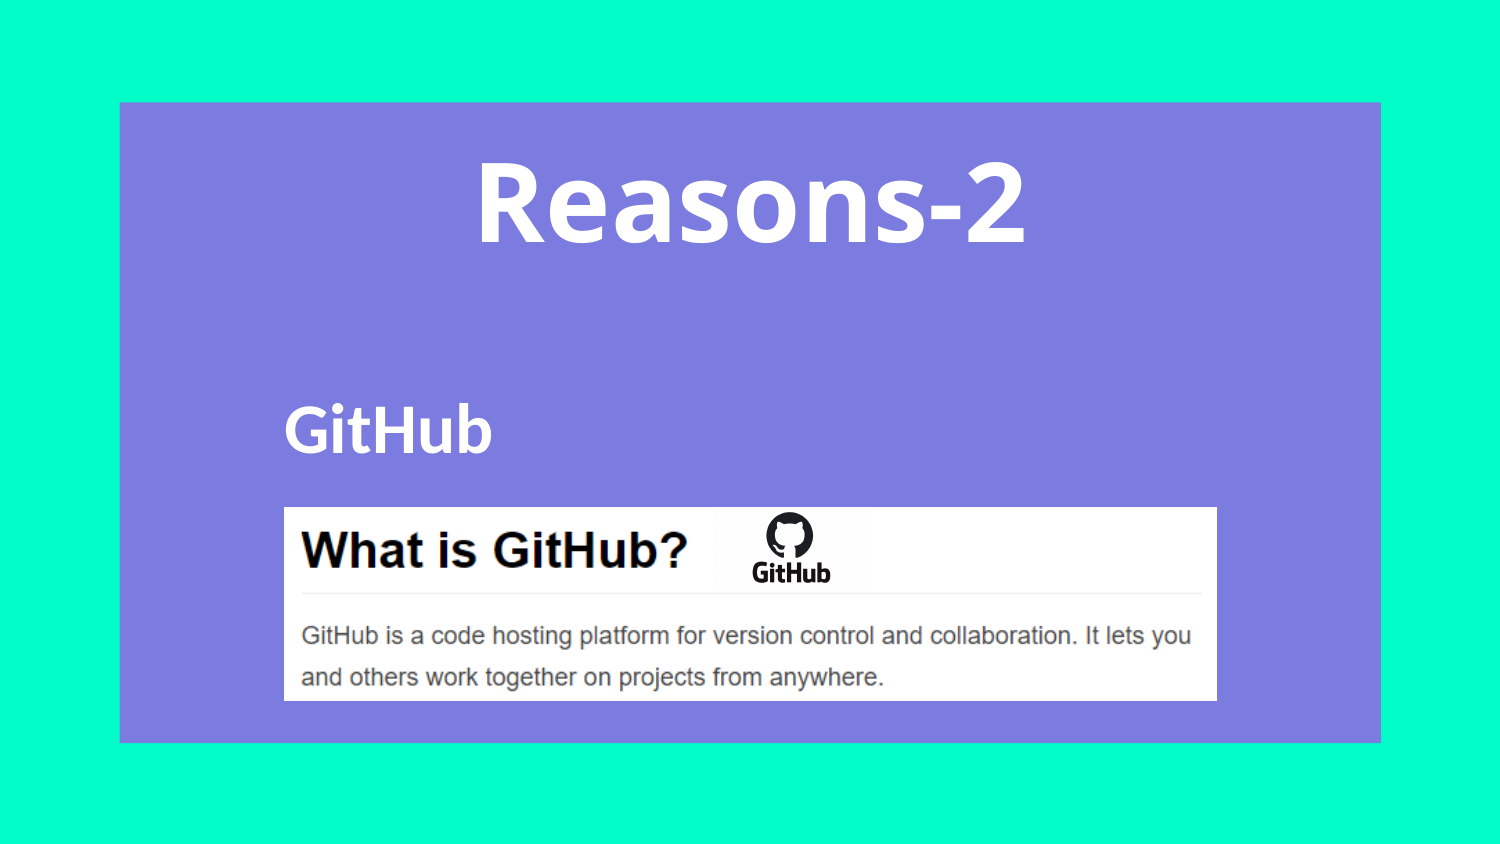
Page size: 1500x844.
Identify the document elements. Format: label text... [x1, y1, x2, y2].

picture [283, 506, 1217, 702]
title Reasons-2 GitHub [119, 102, 1381, 744]
